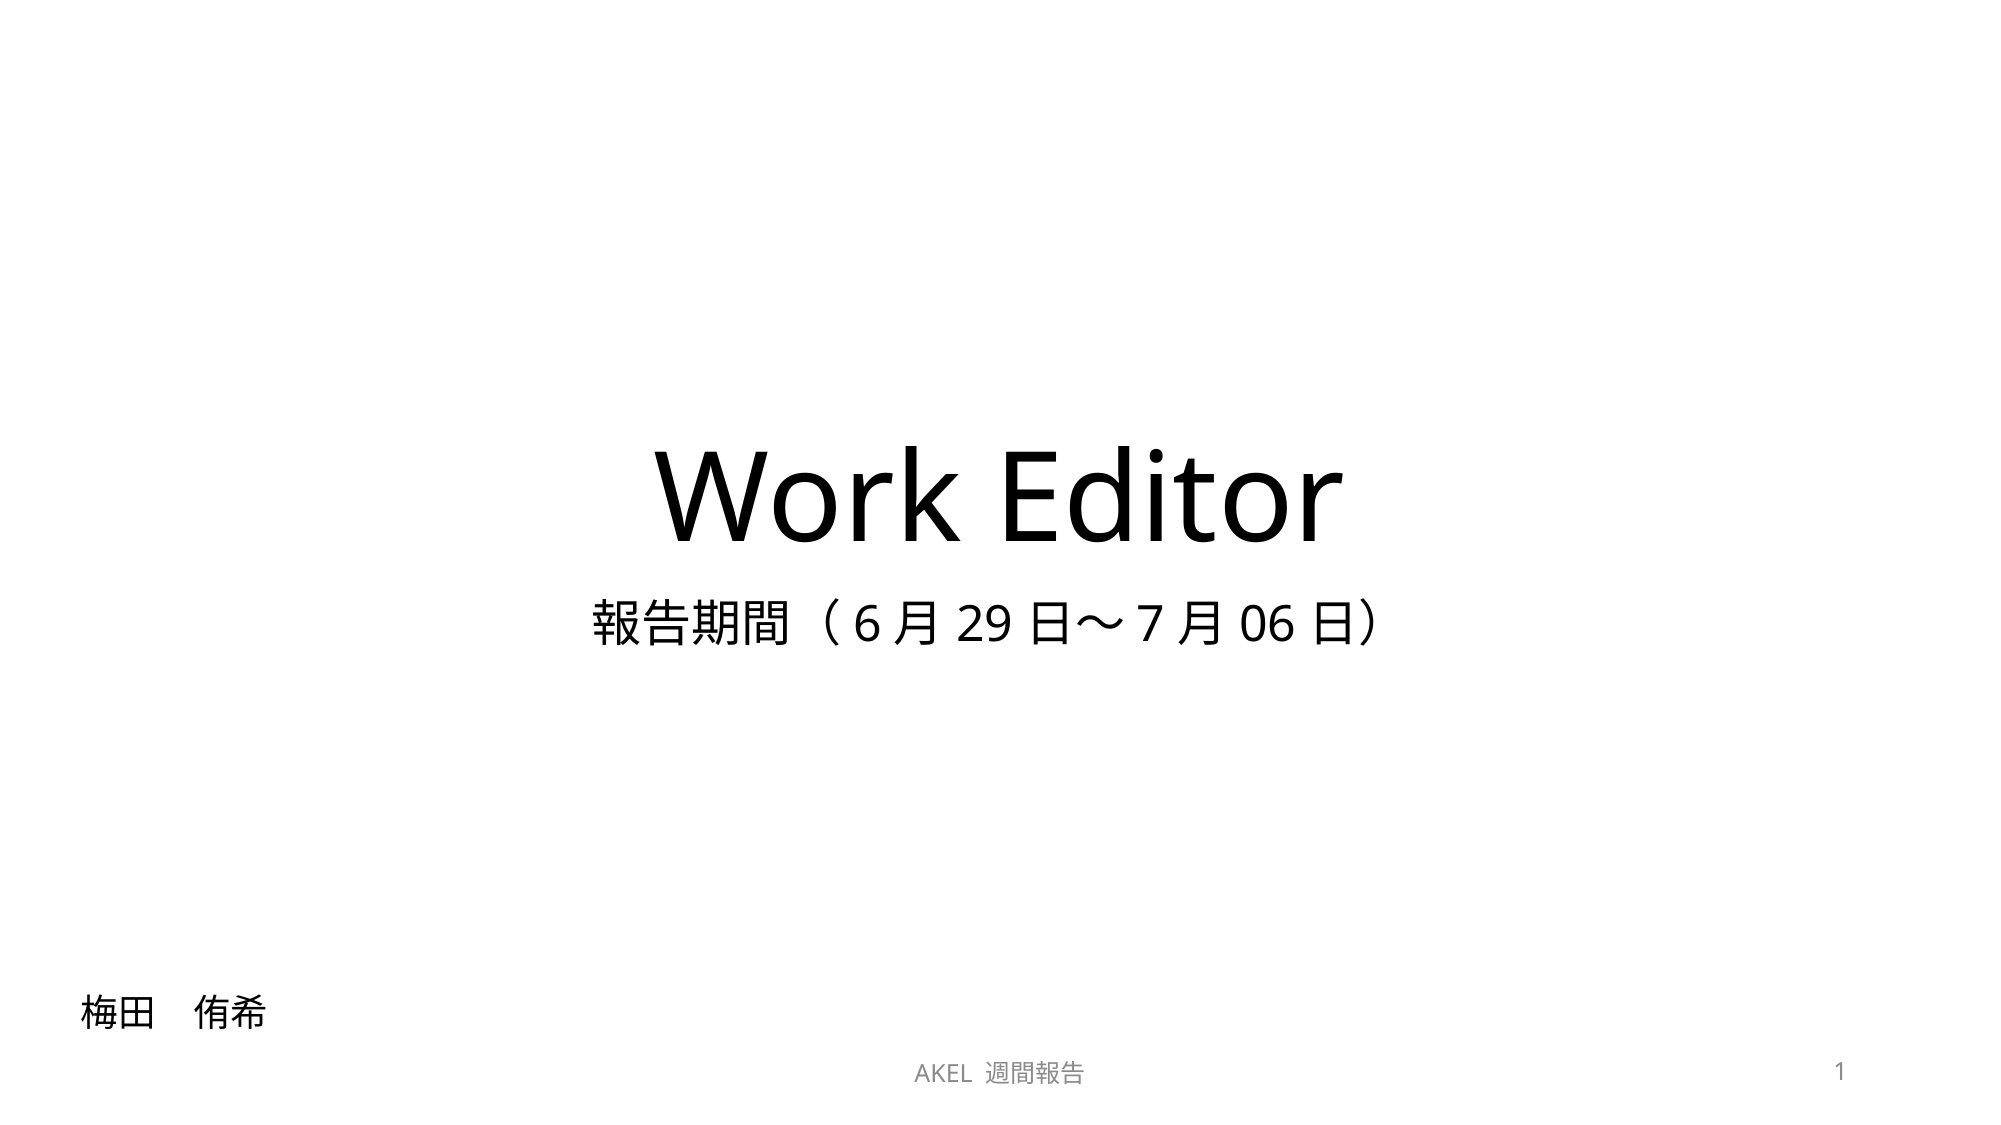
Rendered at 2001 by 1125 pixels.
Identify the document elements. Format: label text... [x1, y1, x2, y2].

title Work Editor [249, 184, 1750, 576]
footer AKEL 週間報告 [662, 1042, 1338, 1103]
subtitle 報告期間（6月29日～7月06日） [249, 590, 1750, 863]
slide_number 1 [1412, 1042, 1863, 1103]
text_box 梅田 侑希 [66, 982, 535, 1042]
